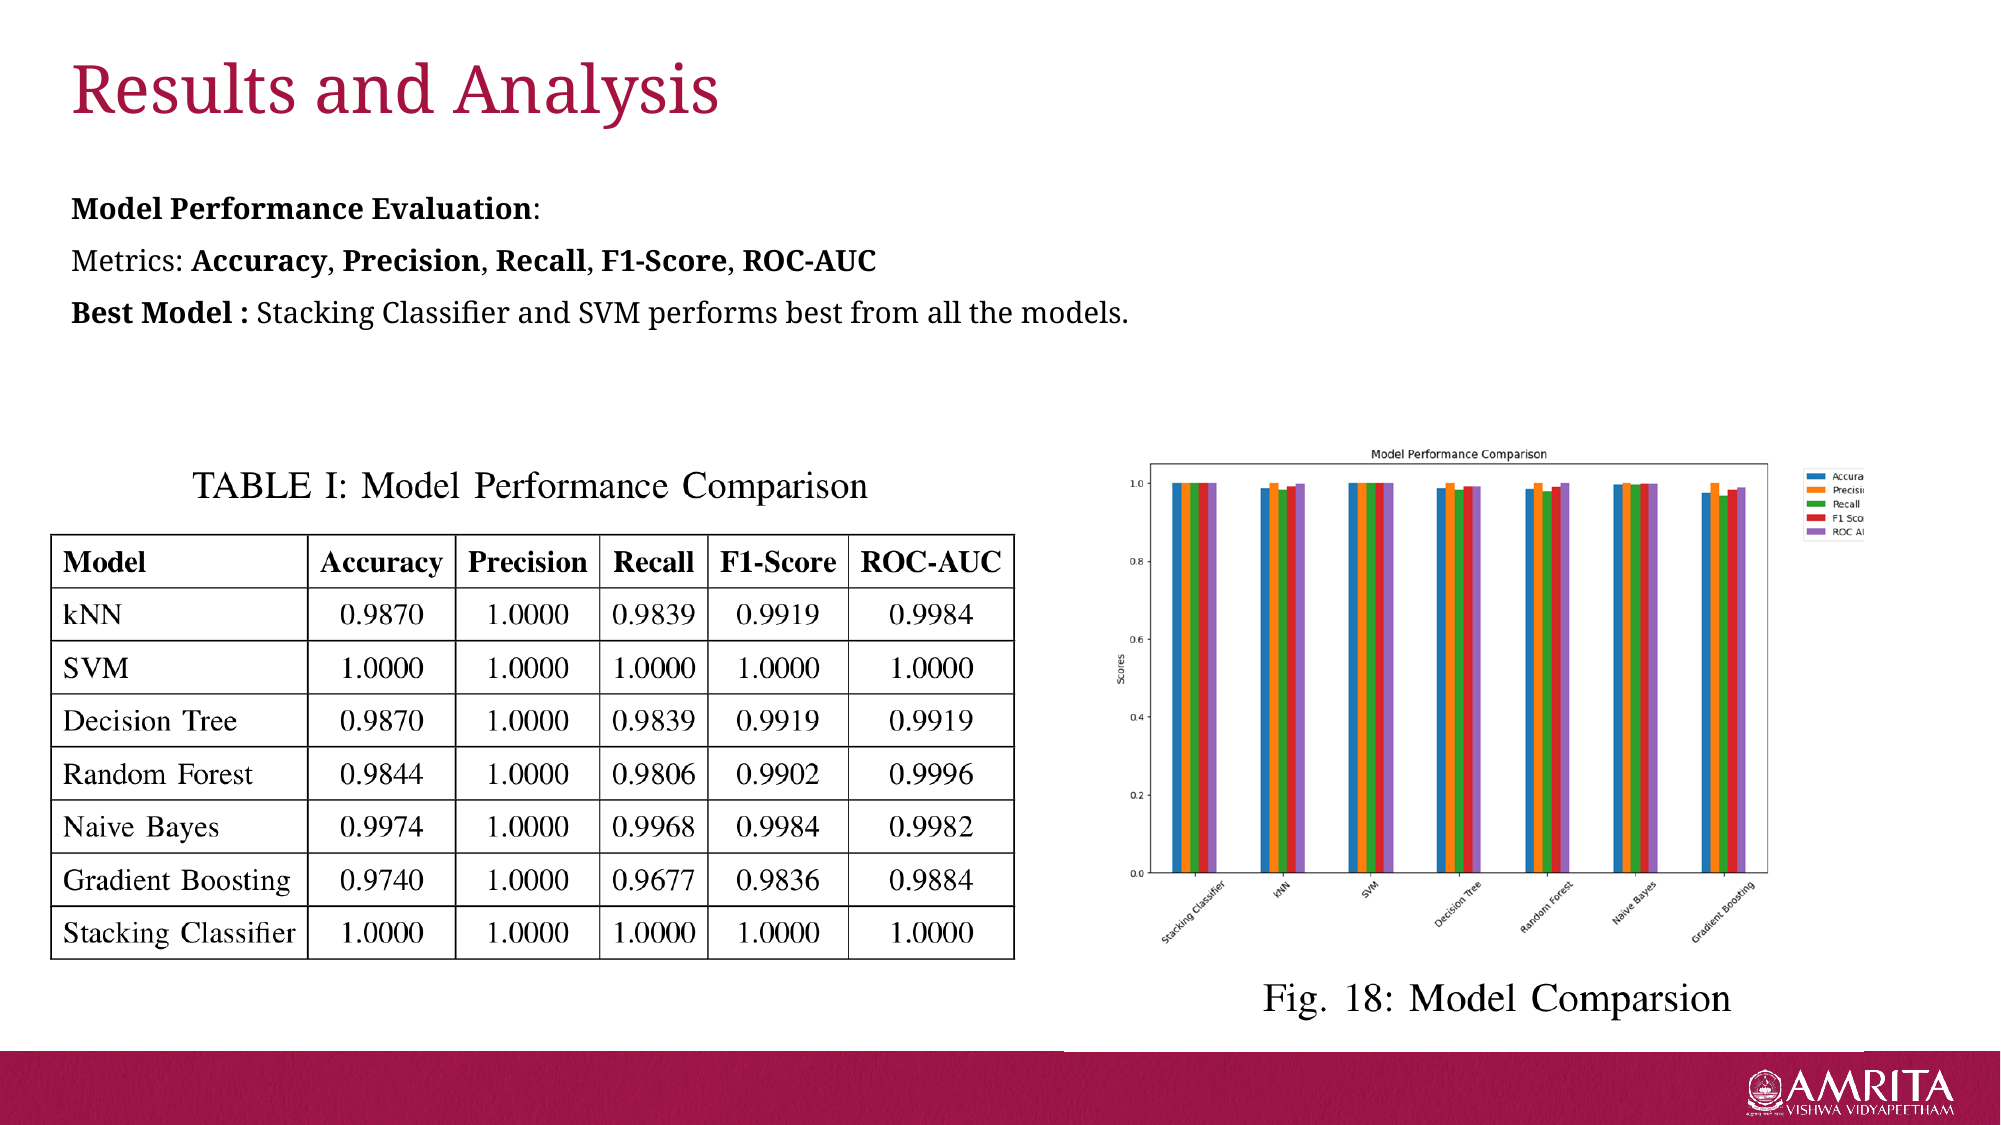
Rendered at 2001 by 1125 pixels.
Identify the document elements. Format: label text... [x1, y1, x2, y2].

picture [26, 443, 1020, 974]
picture [0, 414, 2001, 1125]
title Results and Analysis [55, 57, 1933, 127]
list Model Performance Evaluation: Metrics: Accuracy, Precision, Recall, F1-Score, ROC-AUC Best Model : Stacking Classifier and SVM performs best from all the models. [55, 186, 1933, 992]
